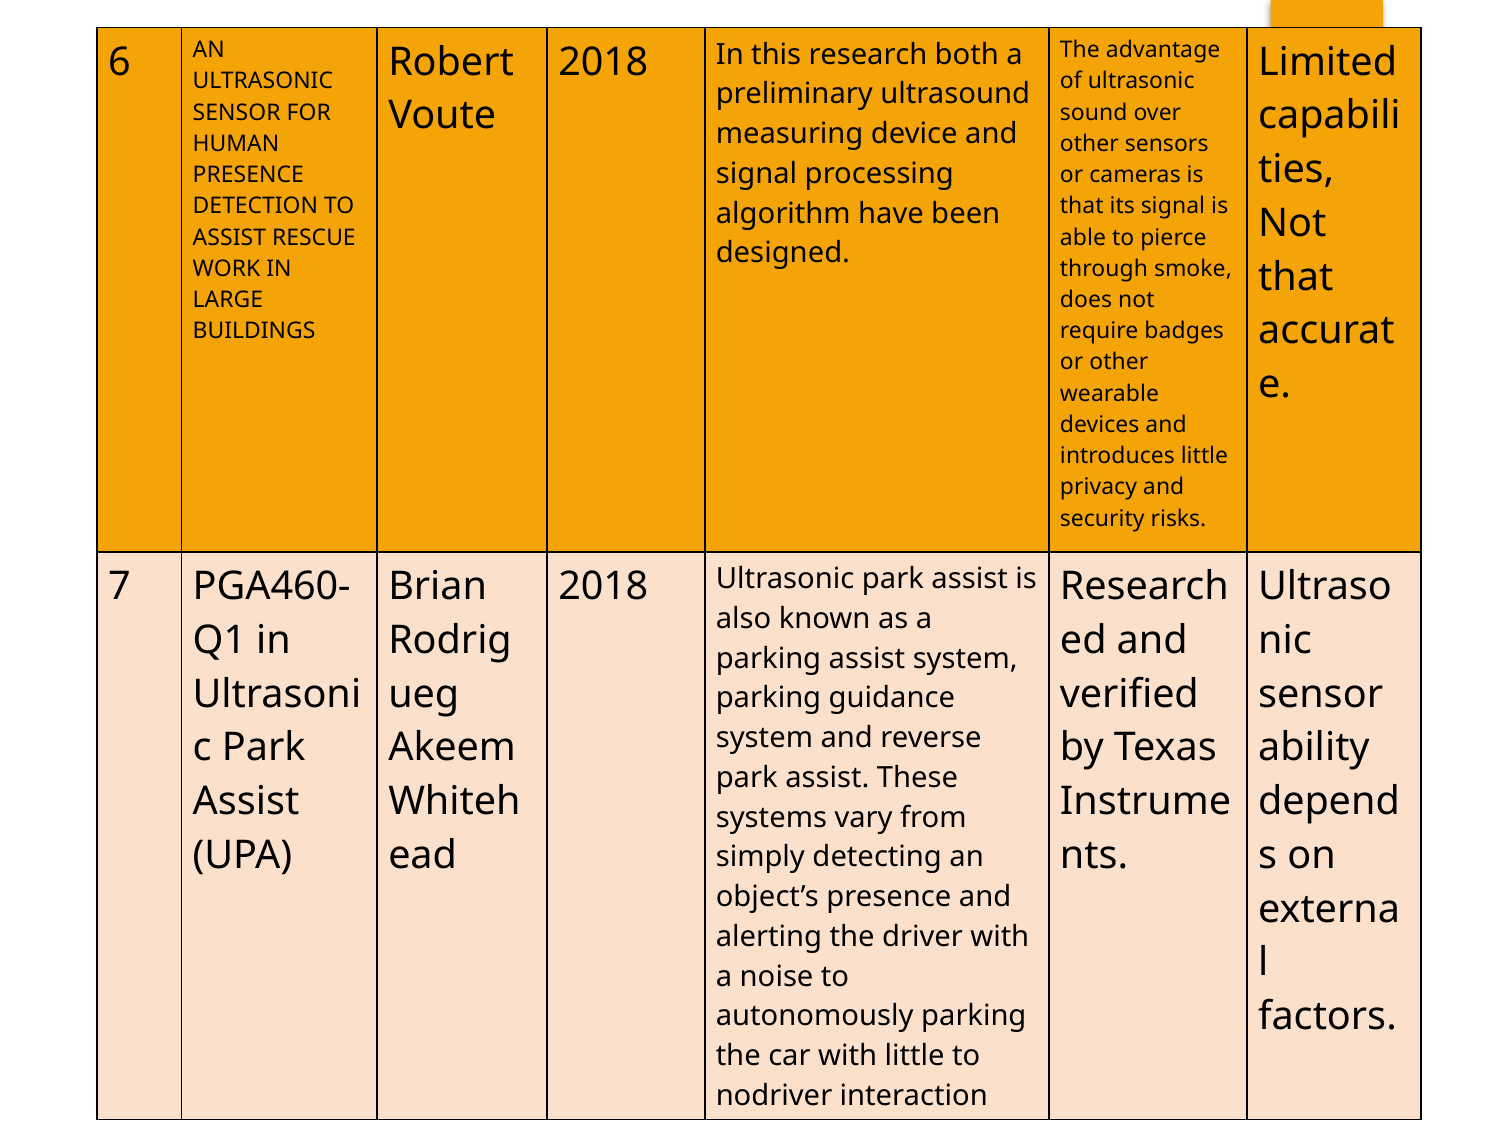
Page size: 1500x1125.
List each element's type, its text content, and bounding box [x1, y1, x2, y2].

table_cell Ultrasonic park assist is also known as a parking assist system, parking guidance system and reverse park assist. These systems vary from simply detecting an object’s presence and alerting the driver with a noise to autonomously parking the car with little to nodriver interaction [706, 553, 1048, 1119]
table_cell 7 [98, 553, 181, 1119]
table_cell PGA460-Q1 in Ultrasonic Park Assist (UPA) [182, 553, 376, 1119]
table_header The advantage of ultrasonic sound over other sensors or cameras is that its signal is able to pierce through smoke, does not require badges or other wearable devices and introduces little privacy and security risks. [1050, 28, 1246, 551]
table_header 2018 [548, 28, 704, 551]
table_header 6 [98, 28, 181, 551]
table_cell 2018 [548, 553, 704, 1119]
table_header Limited capabilities, Not that accurate. [1248, 28, 1420, 551]
table_header AN ULTRASONIC SENSOR FOR HUMAN PRESENCE DETECTION TO ASSIST RESCUE WORK IN LARGE BUILDINGS [182, 28, 376, 551]
table_cell Ultrasonic sensor ability depends on external factors. [1248, 553, 1420, 1119]
table_header Robert Voute [378, 28, 546, 551]
table_header In this research both a preliminary ultrasound measuring device and signal processing algorithm have been designed. [706, 28, 1048, 551]
table_cell Brian Rodrigueg Akeem Whitehead [378, 553, 546, 1119]
table_cell Researched and verified by Texas Instruments. [1050, 553, 1246, 1119]
